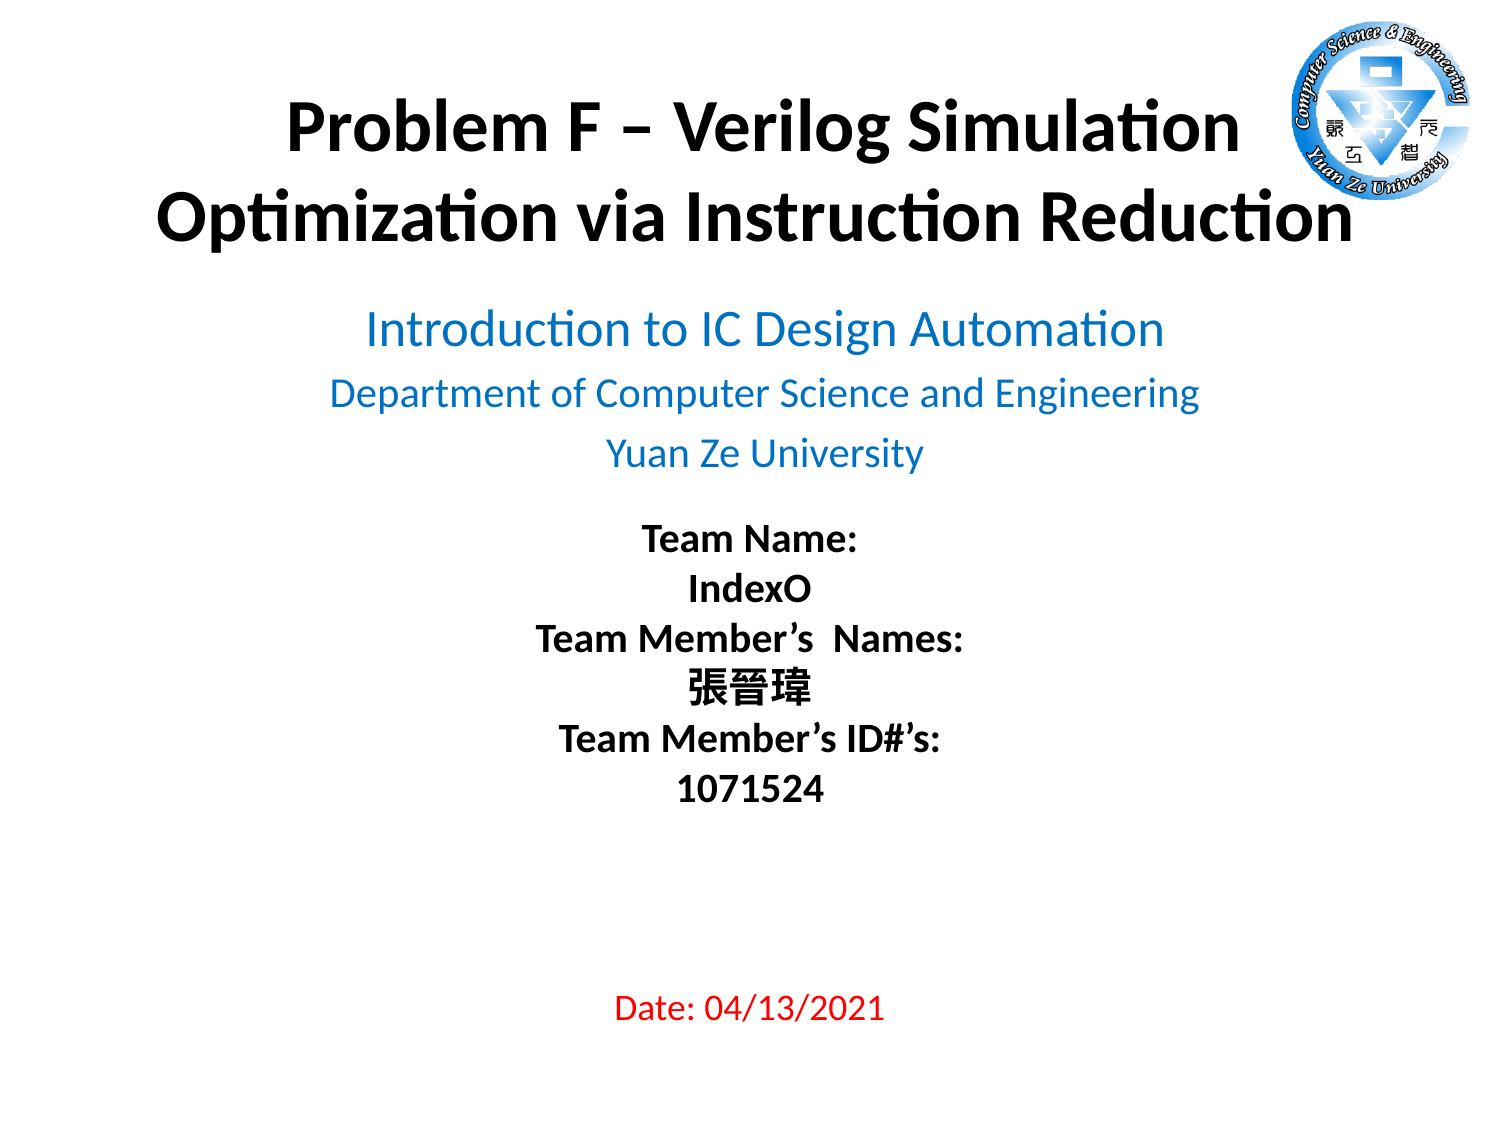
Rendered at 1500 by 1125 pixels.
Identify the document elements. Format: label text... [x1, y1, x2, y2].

subtitle Introduction to IC Design Automation Department of Computer Science and Engineering Yuan Ze University [240, 285, 1291, 487]
title Problem F – Verilog Simulation Optimization via Instruction Reduction [127, 75, 1403, 257]
text_box Team Name: IndexO Team Member’s Names: 張晉瑋 Team Member’s ID#’s: 1071524 [224, 503, 1275, 846]
text_box Date: 04/13/2021 [599, 975, 901, 1036]
picture [1289, 18, 1472, 202]
